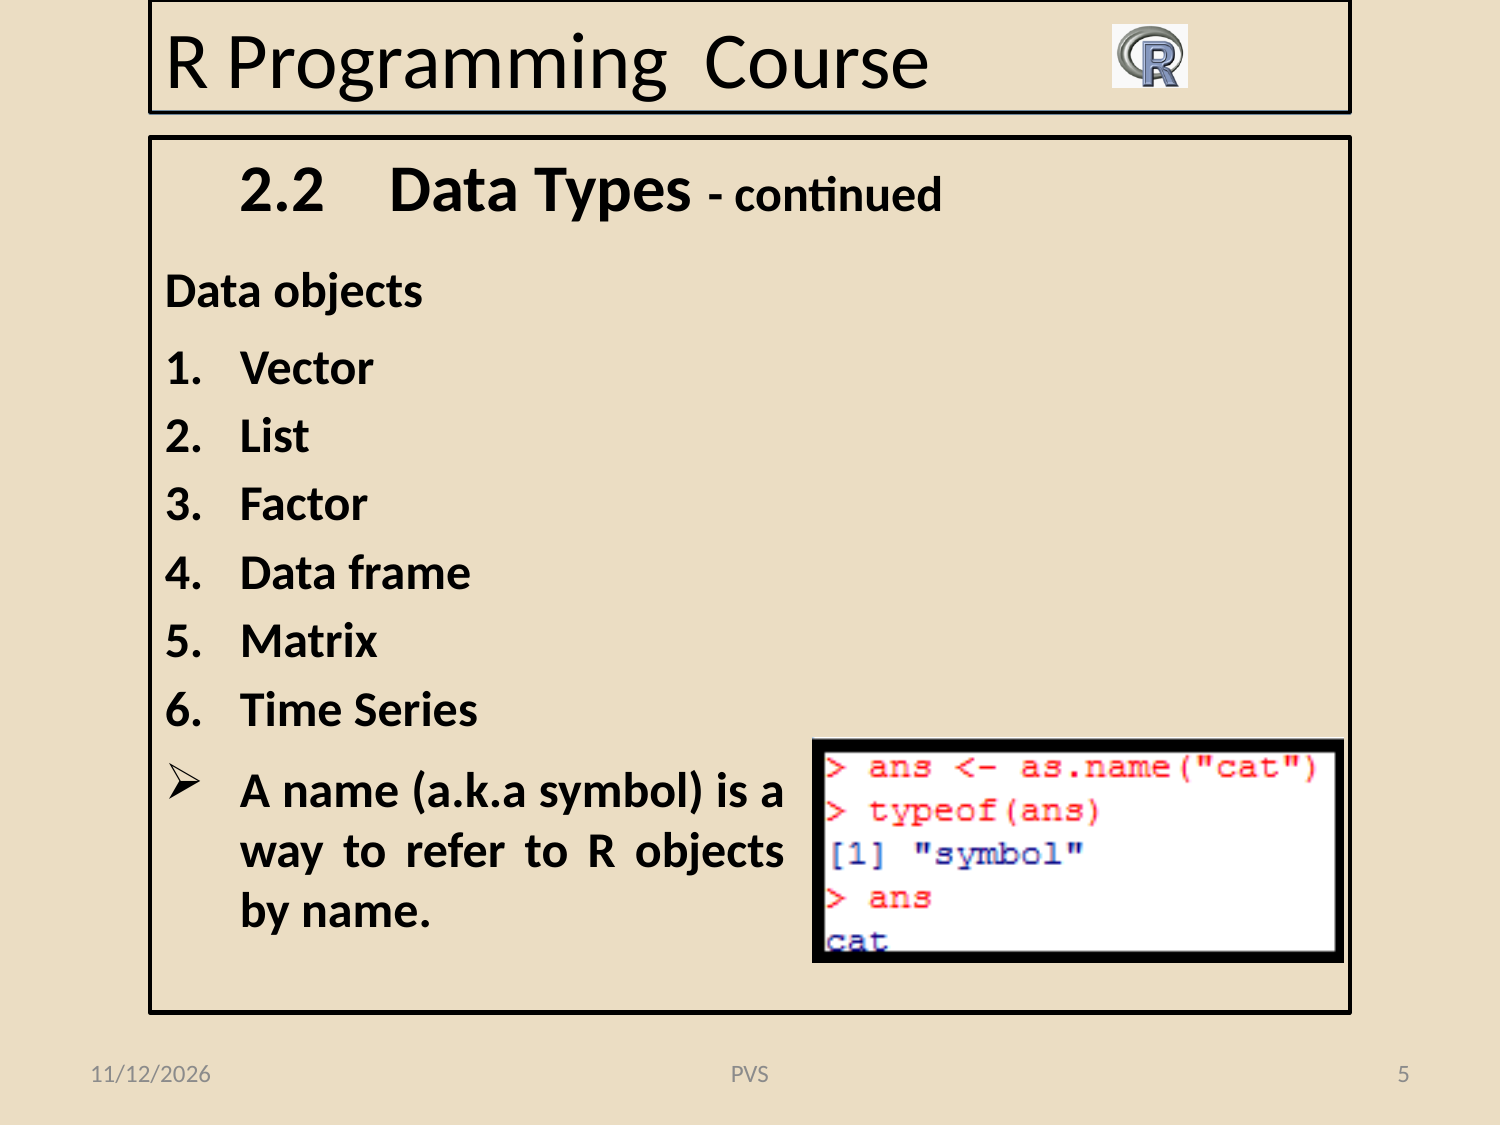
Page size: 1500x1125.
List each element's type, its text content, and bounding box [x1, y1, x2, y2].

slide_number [75, 1042, 425, 1103]
title R Programming Course [150, 0, 1350, 113]
slide_number 5 [1074, 1042, 1425, 1103]
text_box 2.2 Data Types - continued [149, 137, 1338, 233]
text_box [148, 135, 1352, 1015]
picture [812, 737, 1345, 963]
footer PVS [512, 1042, 988, 1103]
text_box Data objects Vector List Factor Data frame Matrix Time Series [149, 249, 525, 744]
text_box A name (a.k.a symbol) is a way to refer to R objects by name. [150, 749, 800, 945]
